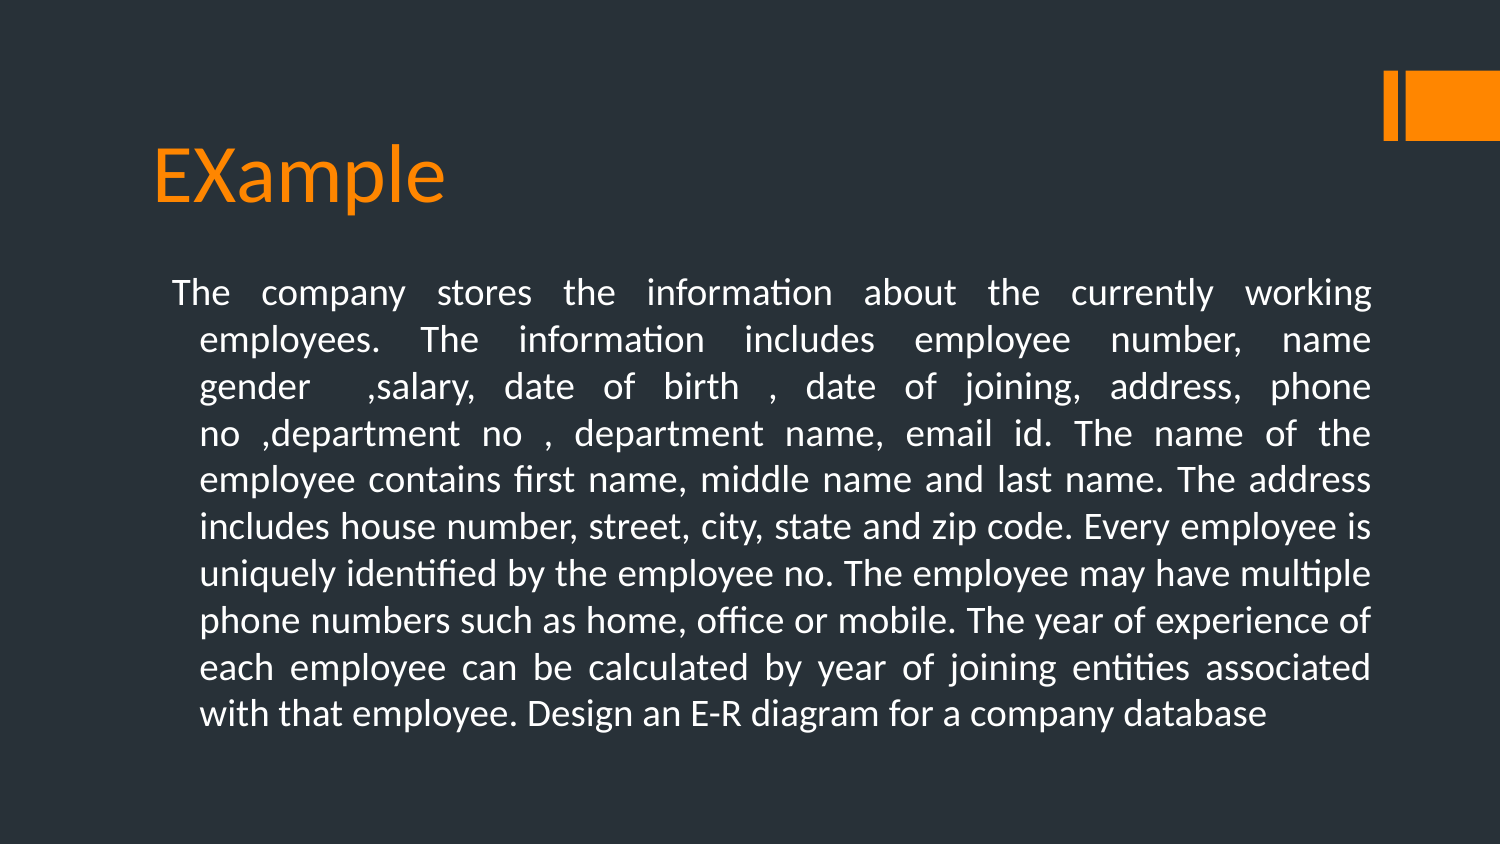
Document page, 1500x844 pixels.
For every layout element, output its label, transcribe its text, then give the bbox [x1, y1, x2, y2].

list The company stores the information about the currently working employees. The information includes employee number, name gender ,salary, date of birth , date of joining, address, phone no ,department no , department name, email id. The name of the employee contains first name, middle name and last name. The address includes house number, street, city, state and zip code. Every employee is uniquely identified by the employee no. The employee may have multiple phone numbers such as home, office or mobile. The year of experience of each employee can be calculated by year of joining entities associated with that employee. Design an E-R diagram for a company database [150, 259, 1388, 760]
title EXample [137, 84, 1338, 227]
